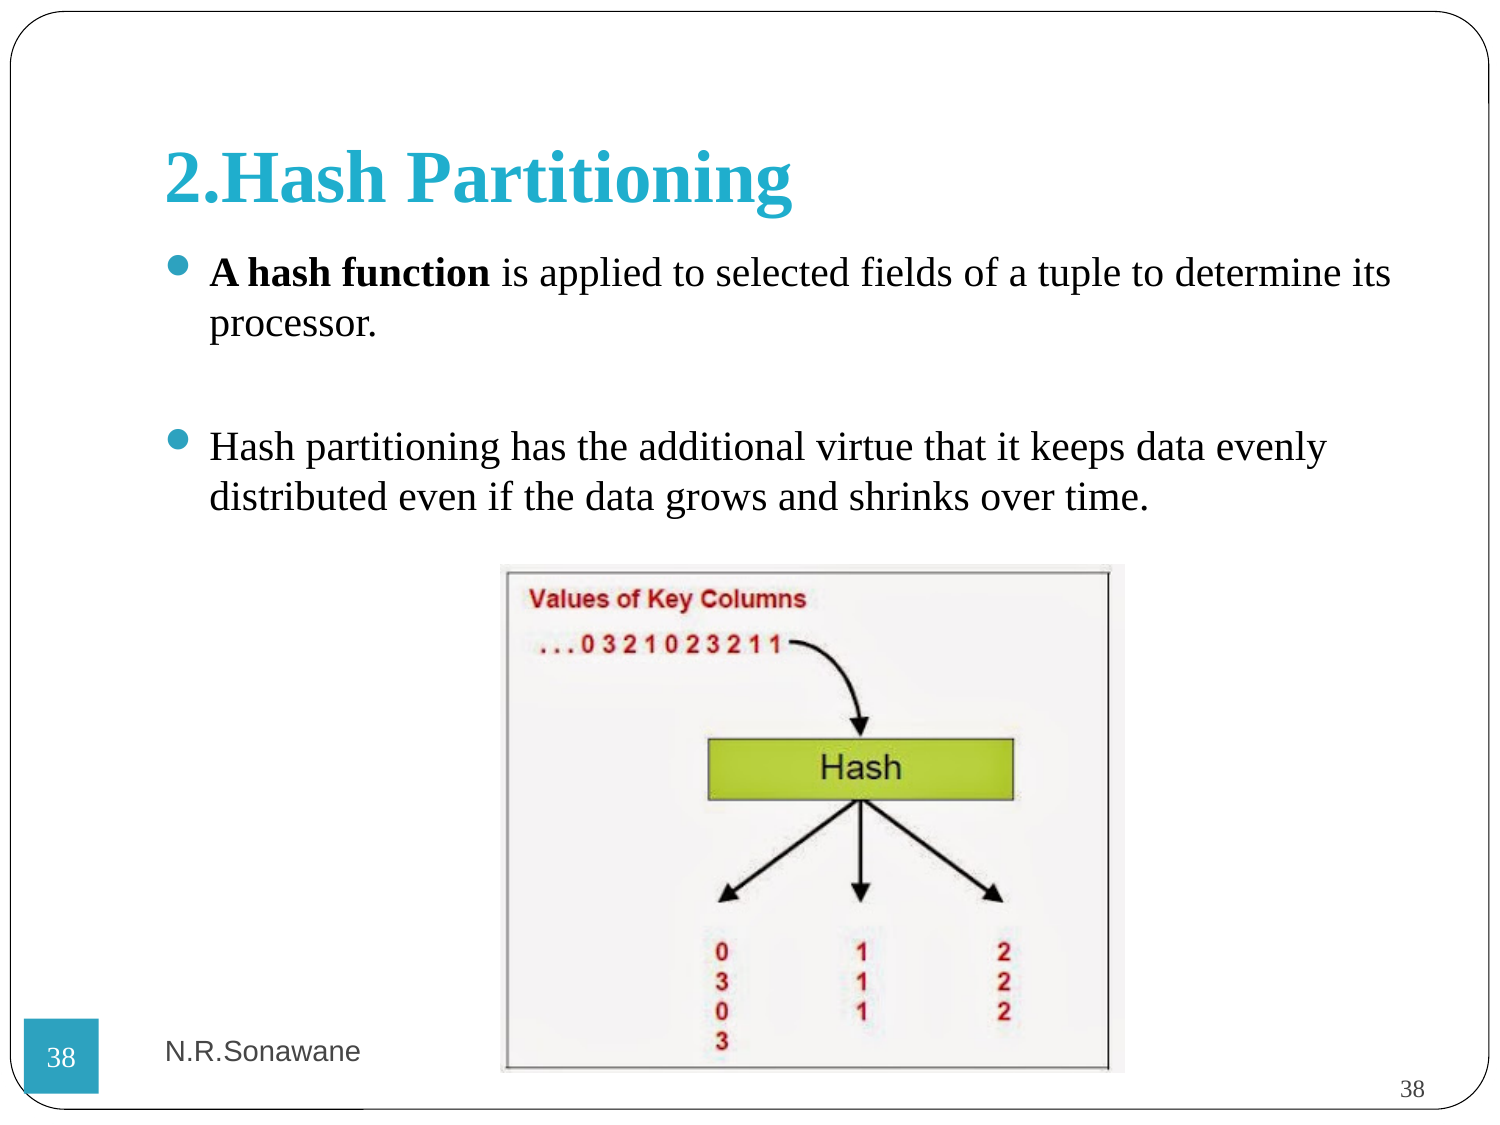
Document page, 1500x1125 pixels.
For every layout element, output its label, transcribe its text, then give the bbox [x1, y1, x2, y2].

text_box 2.Hash Partitioning [149, 45, 1425, 233]
text_box A hash function is applied to selected fields of a tuple to determine its processor. Hash partitioning has the additional virtue that it keeps data evenly distributed even if the data grows and shrinks over time. [149, 237, 1425, 988]
text_box <number> [23, 1018, 99, 1094]
text_box <number> [1299, 1042, 1425, 1103]
text_box N.R.Sonawane [150, 1012, 800, 1088]
picture [499, 564, 1126, 1073]
